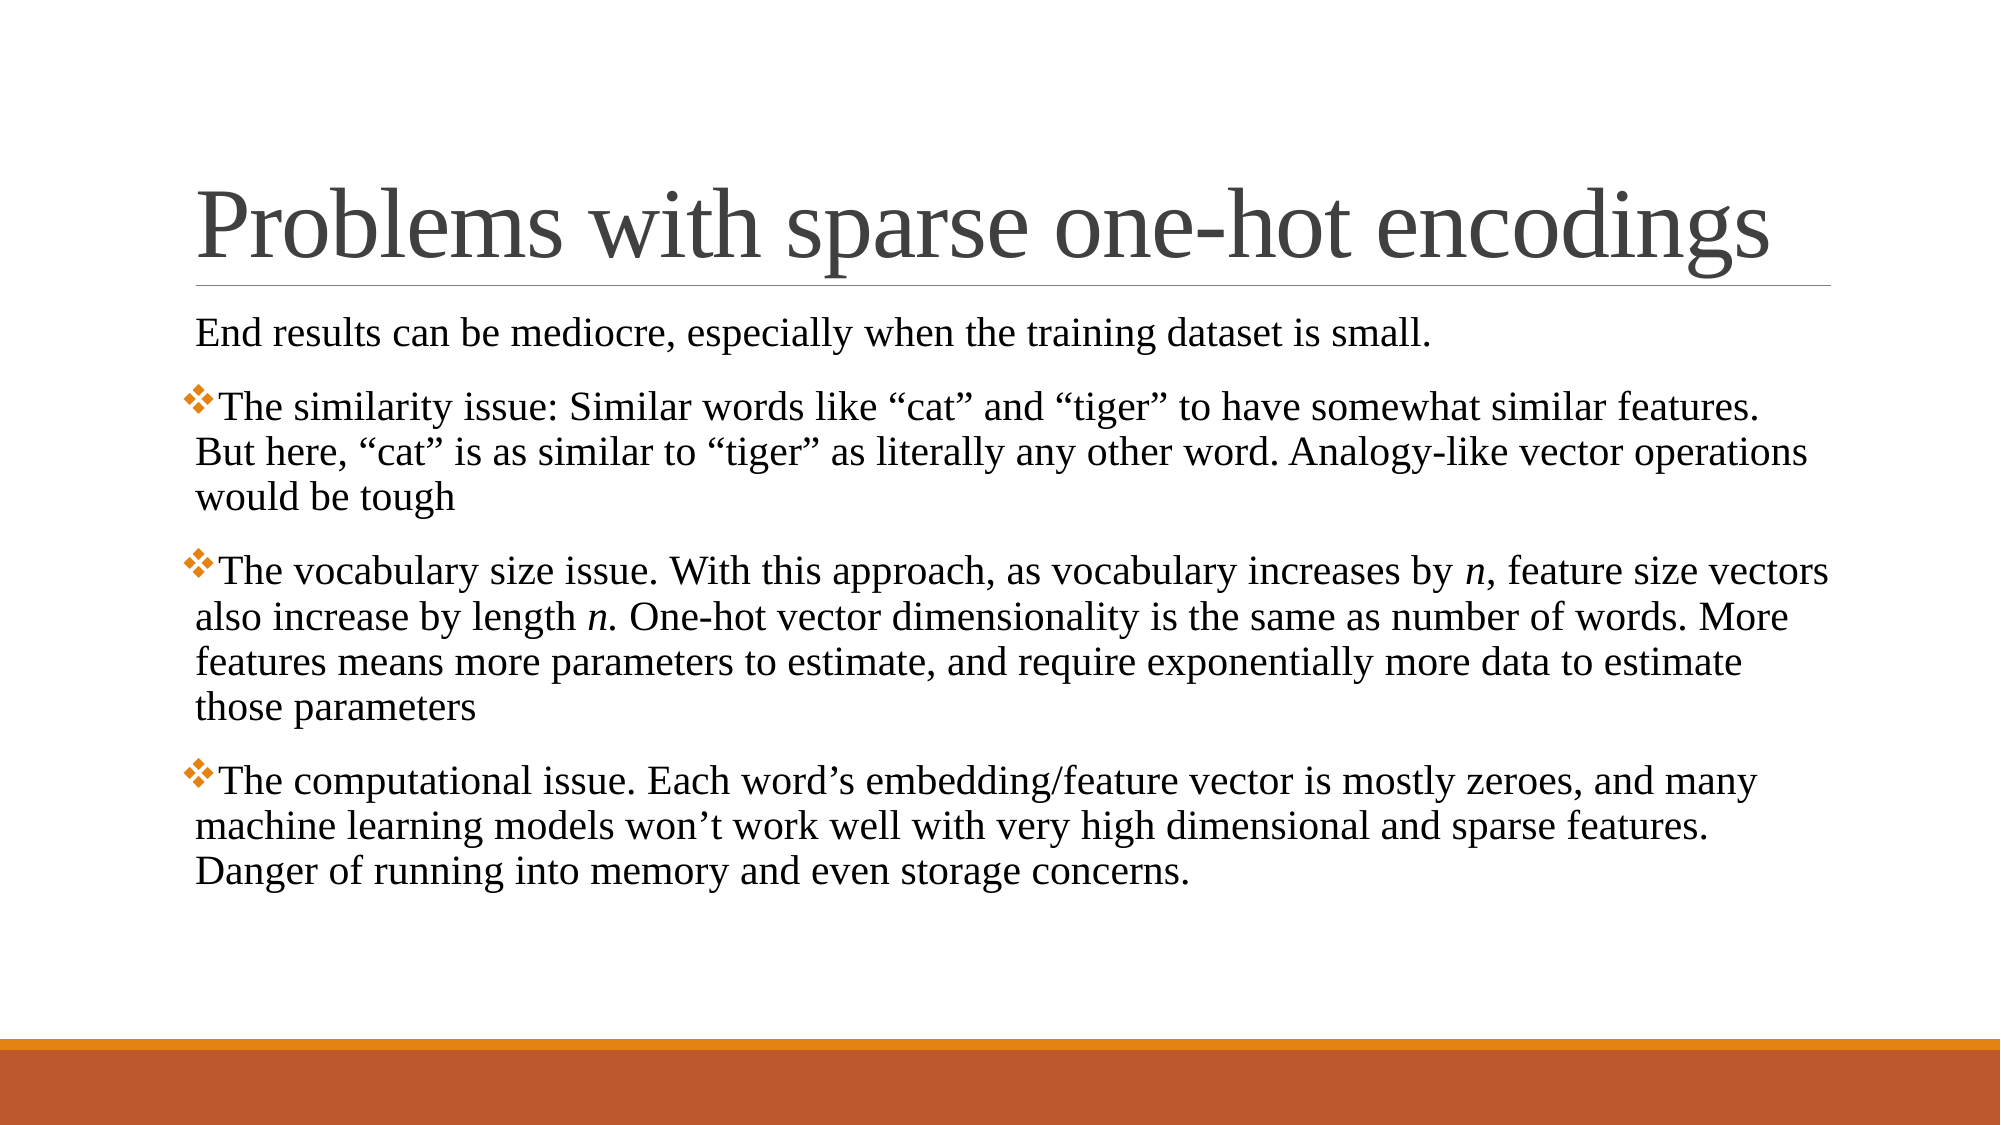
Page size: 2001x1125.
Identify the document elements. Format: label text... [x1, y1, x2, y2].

list End results can be mediocre, especially when the training dataset is small. The similarity issue: Similar words like “cat” and “tiger” to have somewhat similar features. But here, “cat” is as similar to “tiger” as literally any other word. Analogy-like vector operations would be tough The vocabulary size issue. With this approach, as vocabulary increases by n, feature size vectors also increase by length n. One-hot vector dimensionality is the same as number of words. More features means more parameters to estimate, and require exponentially more data to estimate those parameters The computational issue. Each word’s embedding/feature vector is mostly zeroes, and many machine learning models won’t work well with very high dimensional and sparse features. Danger of running into memory and even storage concerns. [180, 302, 1830, 1067]
title Problems with sparse one-hot encodings [180, 47, 1830, 285]
